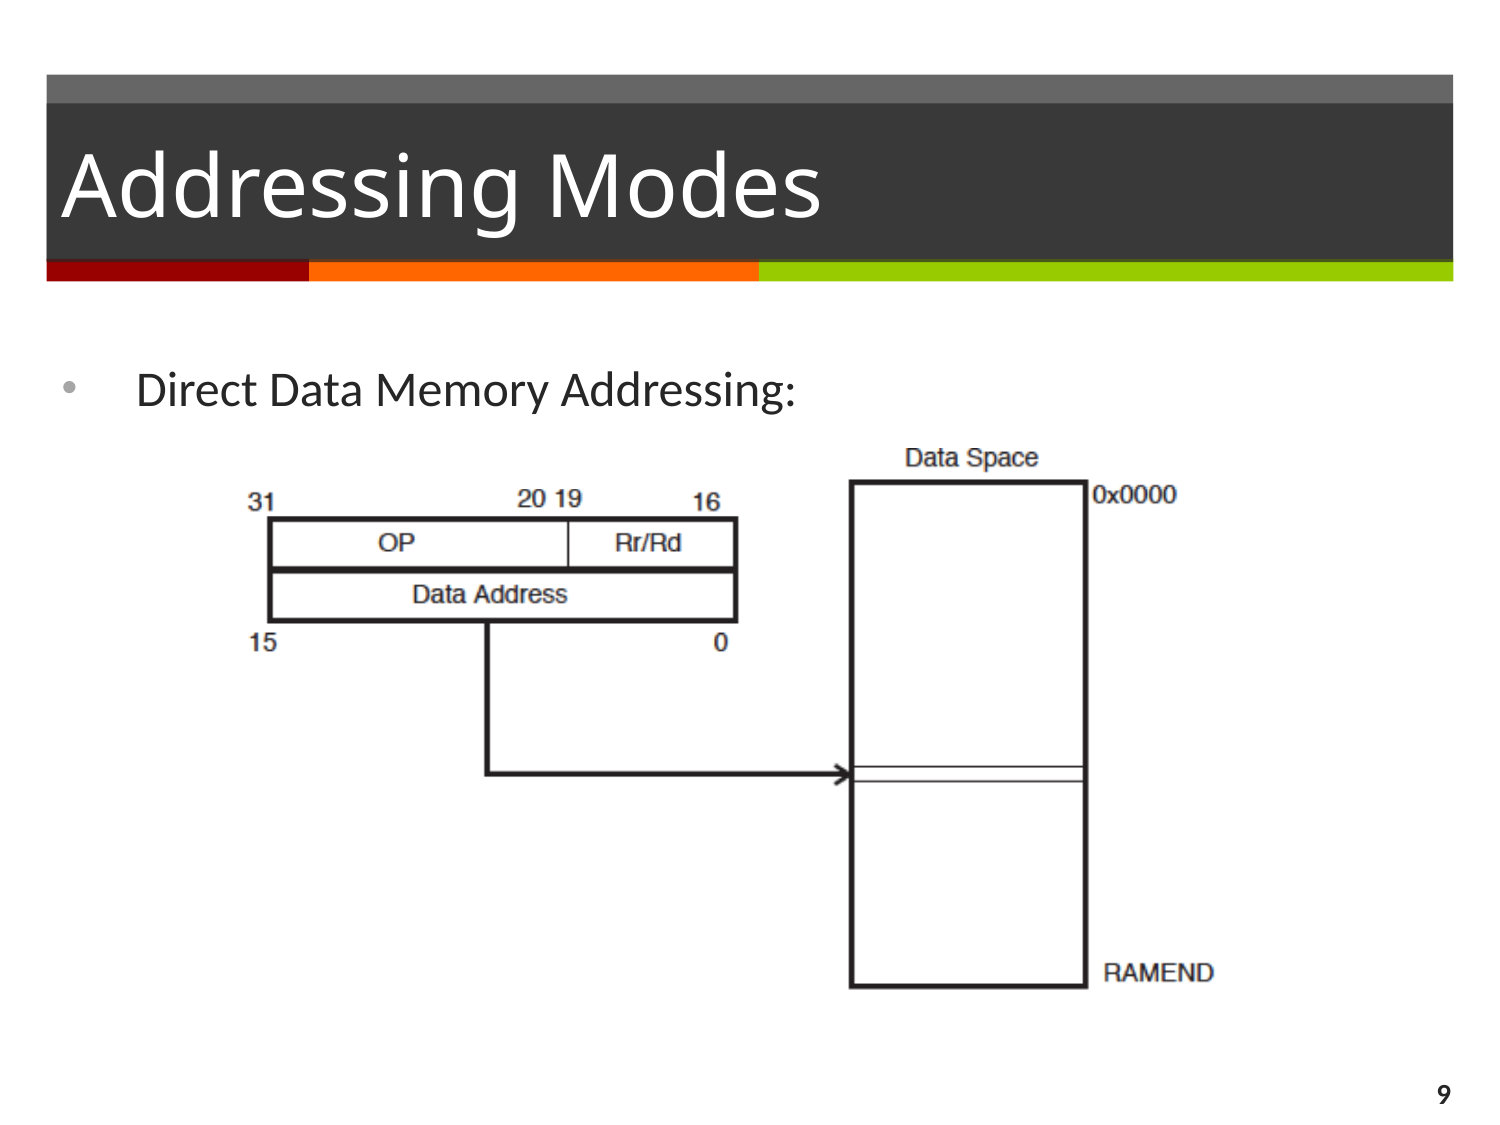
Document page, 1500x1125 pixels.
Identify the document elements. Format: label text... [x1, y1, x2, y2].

slide_number 9 [1362, 1063, 1466, 1123]
picture [240, 437, 1221, 997]
title Addressing Modes [46, 103, 1454, 263]
list Direct Data Memory Addressing: [46, 348, 1454, 1004]
